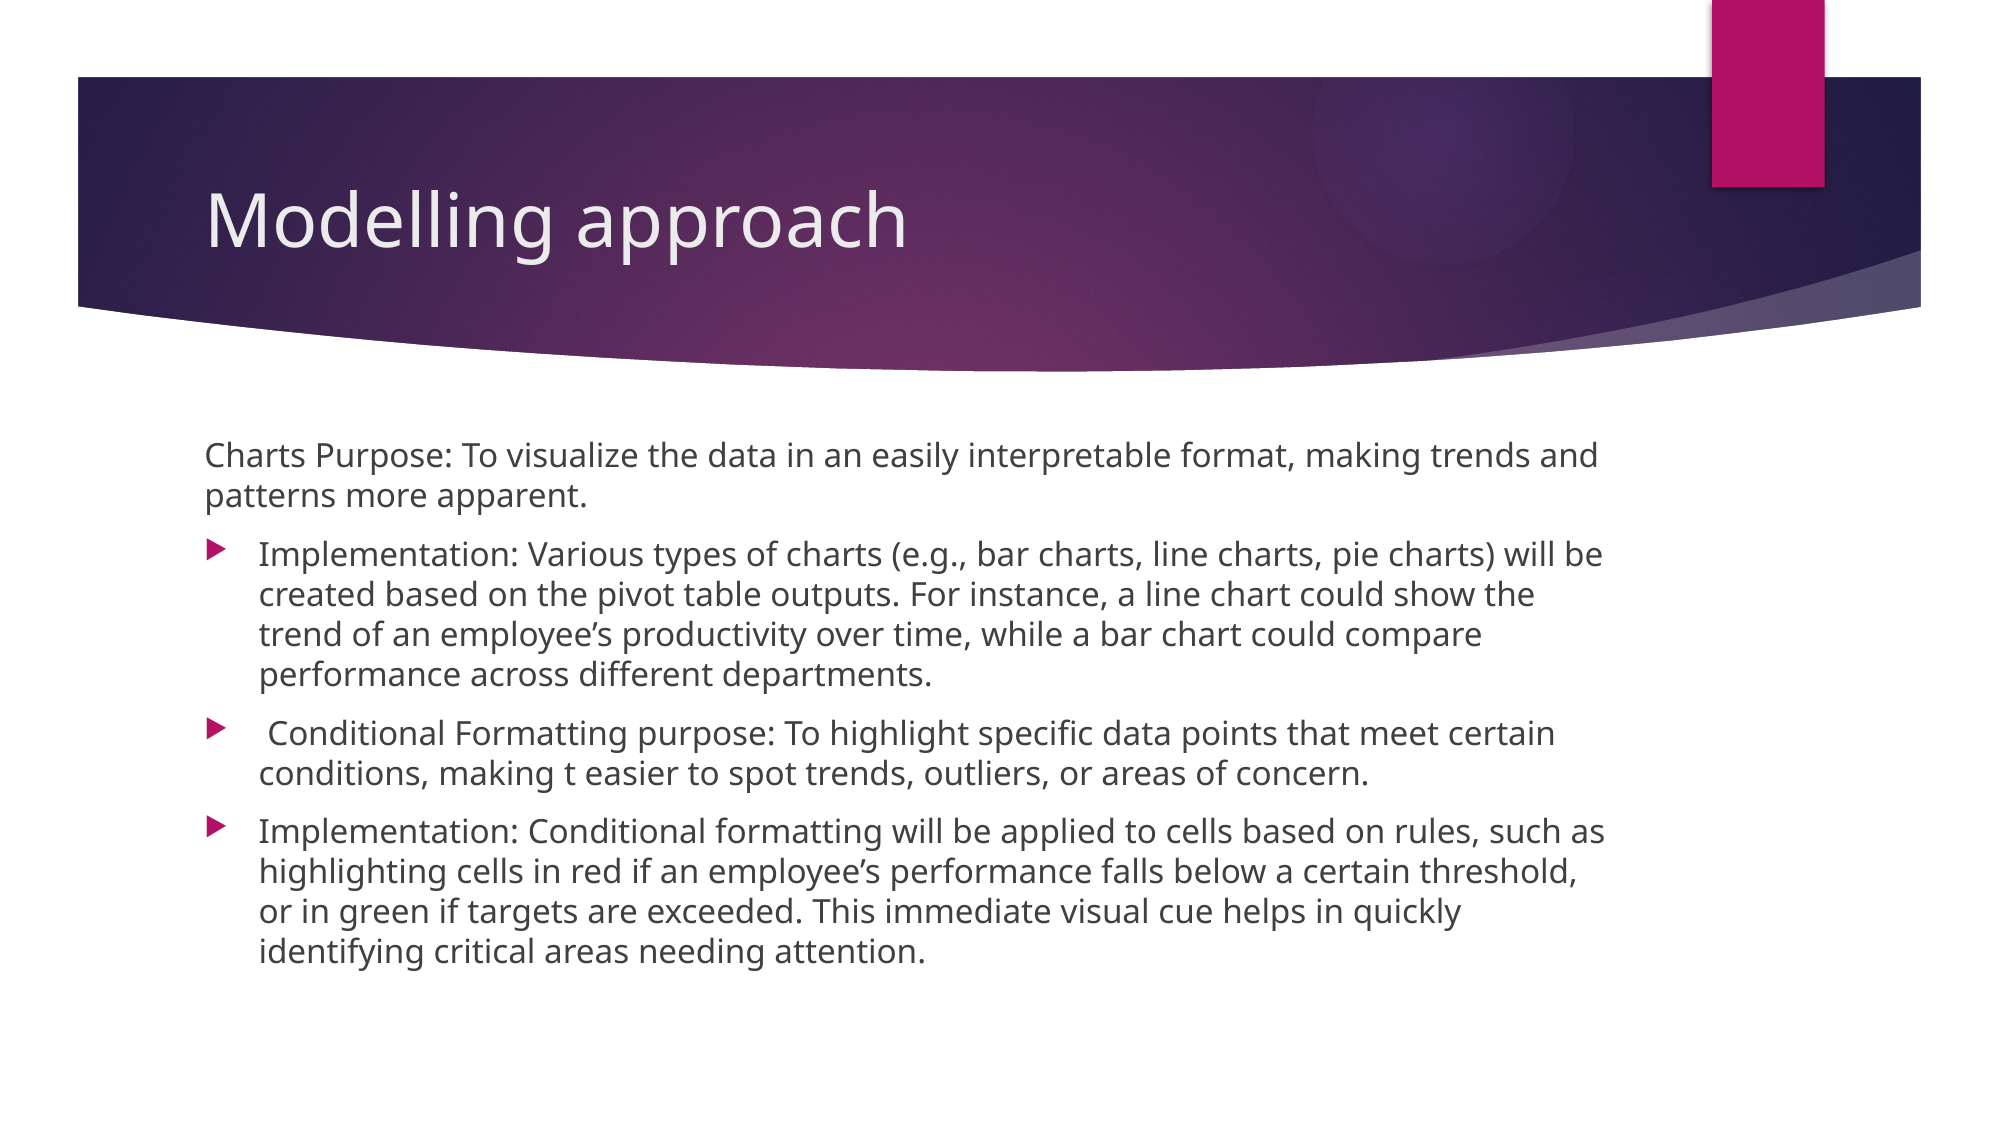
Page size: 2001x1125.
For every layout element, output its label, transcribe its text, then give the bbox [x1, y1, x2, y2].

list Charts Purpose: To visualize the data in an easily interpretable format, making trends and patterns more apparent. Implementation: Various types of charts (e.g., bar charts, line charts, pie charts) will be created based on the pivot table outputs. For instance, a line chart could show the trend of an employee’s productivity over time, while a bar chart could compare performance across different departments. Conditional Formatting purpose: To highlight specific data points that meet certain conditions, making t easier to spot trends, outliers, or areas of concern. Implementation: Conditional formatting will be applied to cells based on rules, such as highlighting cells in red if an employee’s performance falls below a certain threshold, or in green if targets are exceeded. This immediate visual cue helps in quickly identifying critical areas needing attention. [189, 427, 1638, 988]
title Modelling approach [189, 159, 1627, 276]
